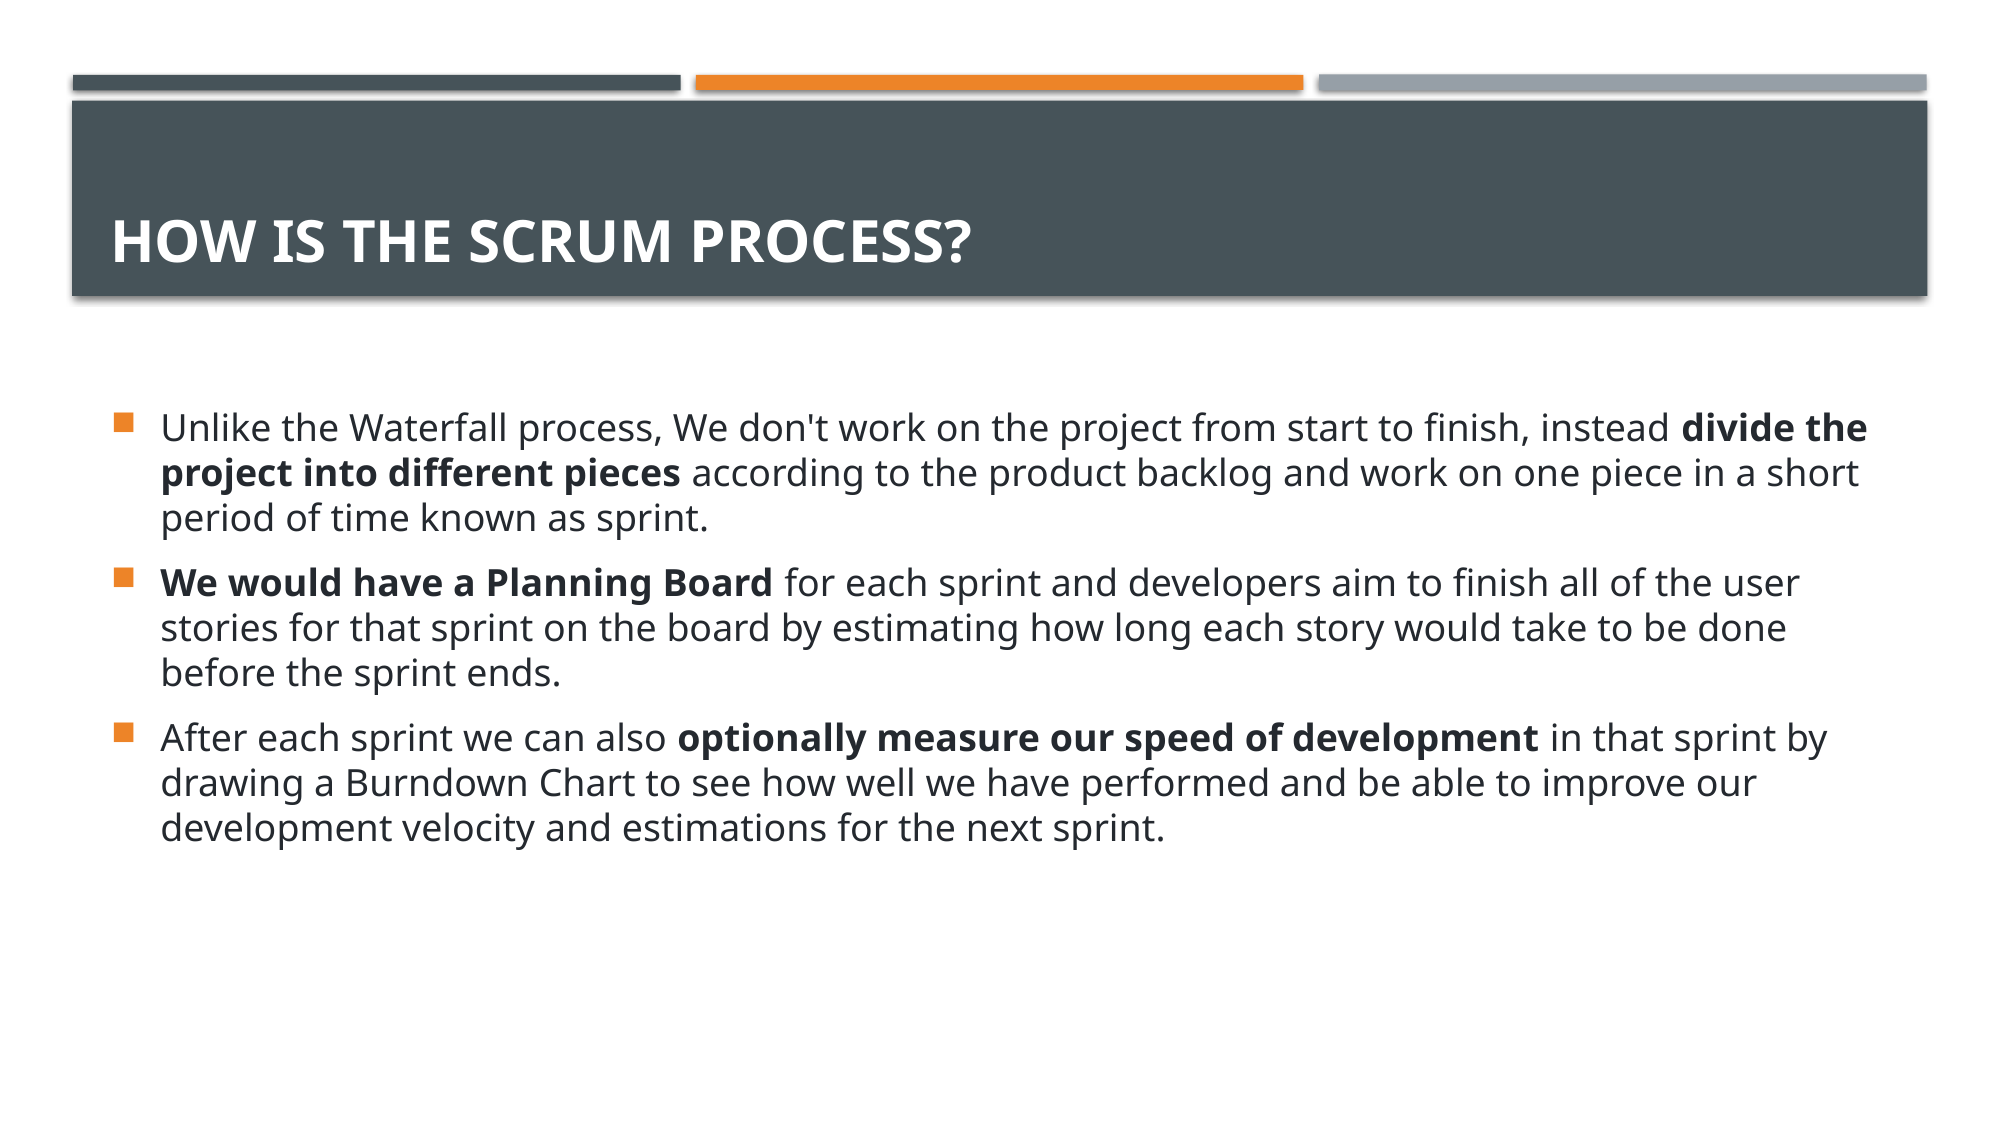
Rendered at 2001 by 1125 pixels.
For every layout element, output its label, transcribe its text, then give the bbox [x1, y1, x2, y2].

title How is the Scrum process? [95, 115, 1905, 282]
list Unlike the Waterfall process, We don't work on the project from start to finish, instead divide the project into different pieces according to the product backlog and work on one piece in a short period of time known as sprint. We would have a Planning Board for each sprint and developers aim to finish all of the user stories for that sprint on the board by estimating how long each story would take to be done before the sprint ends. After each sprint we can also optionally measure our speed of development in that sprint by drawing a Burndown Chart to see how well we have performed and be able to improve our development velocity and estimations for the next sprint. [95, 357, 1905, 962]
